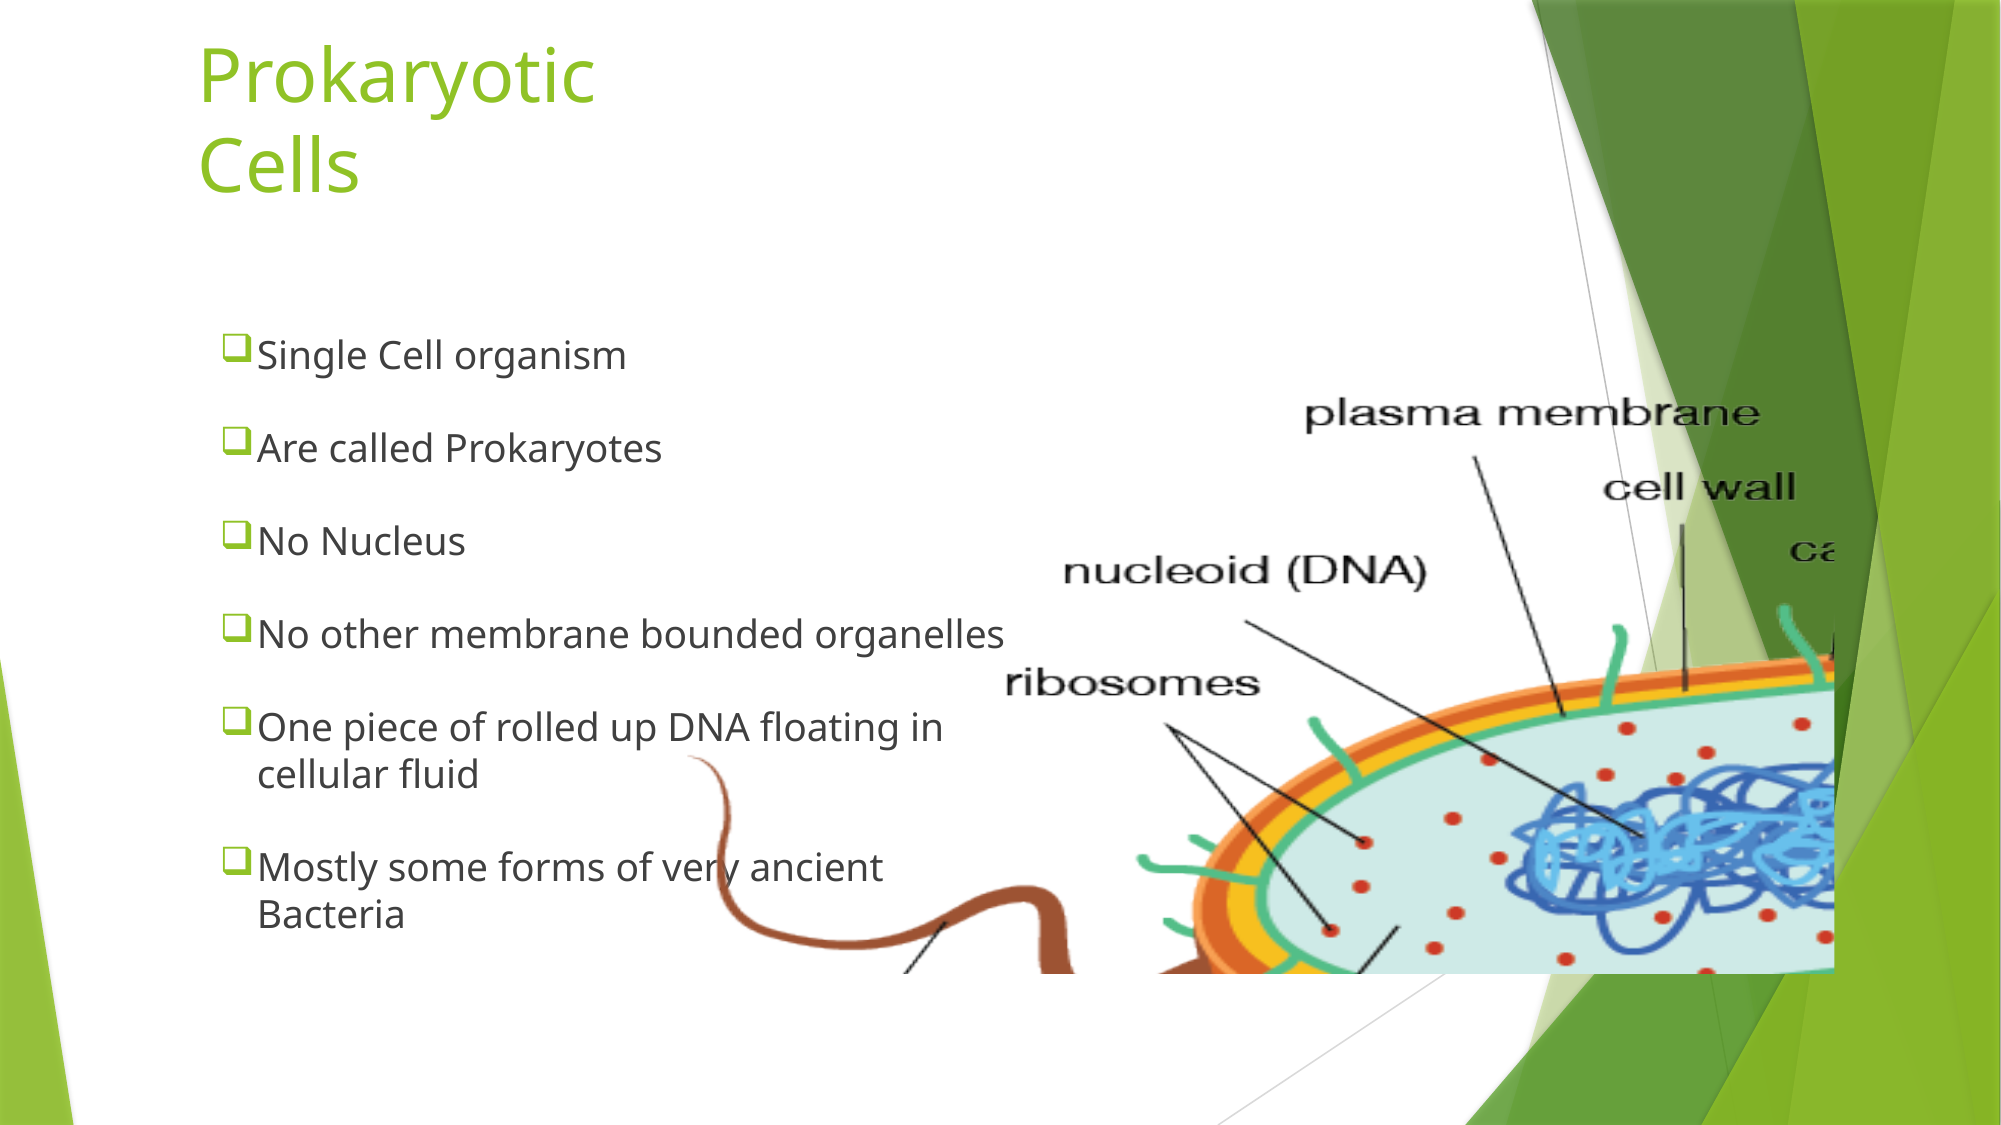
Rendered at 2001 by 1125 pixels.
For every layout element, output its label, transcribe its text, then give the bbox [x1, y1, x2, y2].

list Single Cell organism Are called Prokaryotes No Nucleus No other membrane bounded organelles One piece of rolled up DNA floating in cellular fluid Mostly some forms of very ancient Bacteria [199, 310, 681, 918]
title Prokaryotic Cells [177, 110, 648, 228]
picture [686, 294, 1835, 975]
